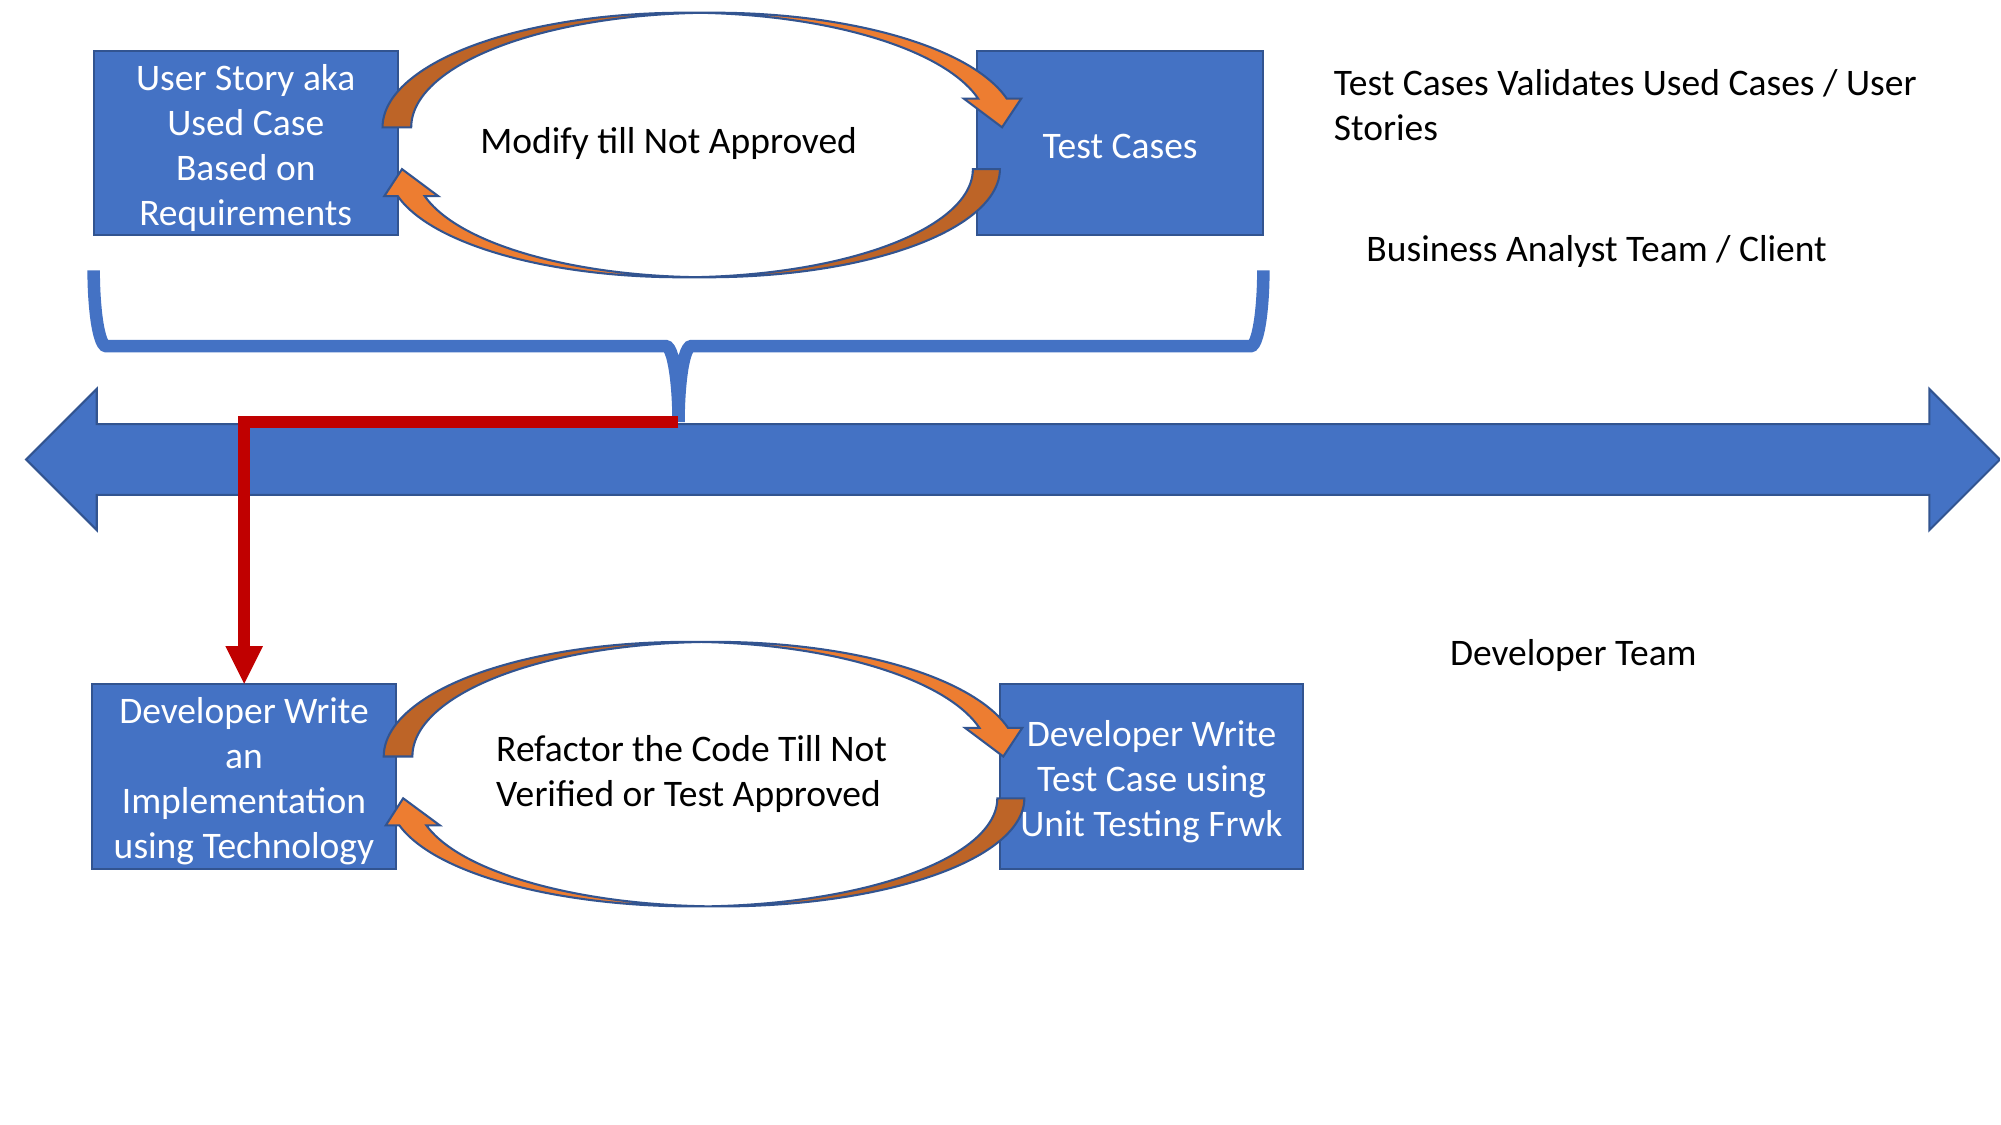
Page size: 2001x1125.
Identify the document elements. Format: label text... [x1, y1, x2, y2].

text_box [778, 168, 1002, 270]
text_box Test Cases Validates Used Cases / User Stories [1319, 50, 1954, 156]
text_box [383, 796, 1026, 908]
text_box Developer Team [1435, 620, 1919, 681]
text_box [679, 386, 2000, 533]
text_box [93, 270, 1264, 423]
text_box Business Analyst Team / Client [1351, 216, 1931, 276]
text_box [381, 11, 1024, 129]
text_box Test Cases [976, 50, 1264, 236]
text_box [244, 421, 679, 684]
text_box [382, 167, 610, 270]
text_box User Story aka Used Case Based on Requirements [93, 50, 399, 236]
text_box [382, 684, 484, 758]
text_box Refactor the Code Till Not Verified or Test Approved [481, 716, 937, 822]
text_box Developer Write an Implementation using Technology [91, 683, 397, 870]
text_box [24, 386, 238, 533]
text_box [679, 640, 1025, 758]
text_box Modify till Not Approved [465, 108, 902, 169]
text_box Developer Write Test Case using Unit Testing Frwk [999, 683, 1304, 870]
